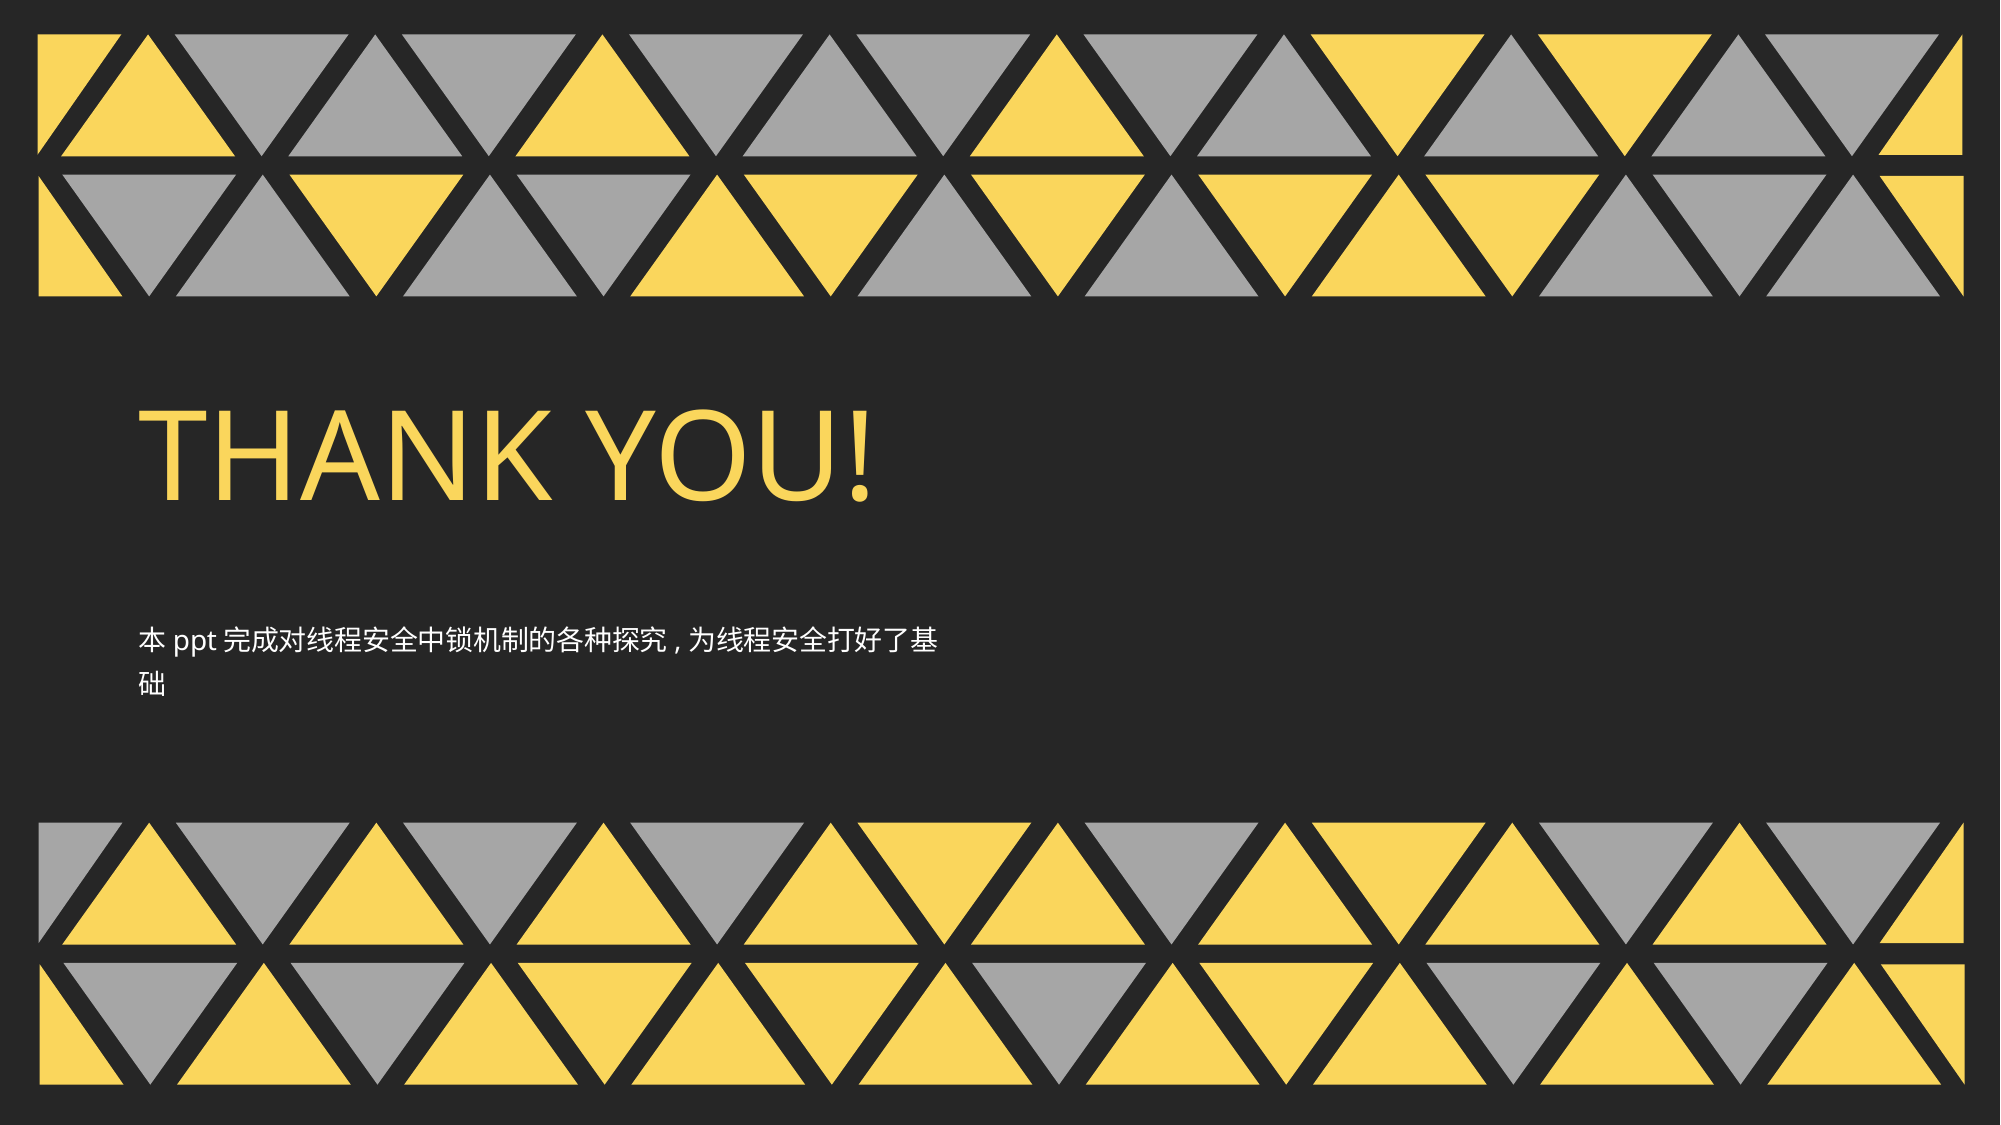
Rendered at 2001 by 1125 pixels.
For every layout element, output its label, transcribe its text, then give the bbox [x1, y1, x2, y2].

list 本ppt完成对线程安全中锁机制的各种探究,为线程安全打好了基础 [123, 605, 973, 665]
list THANK YOU! [123, 368, 946, 535]
